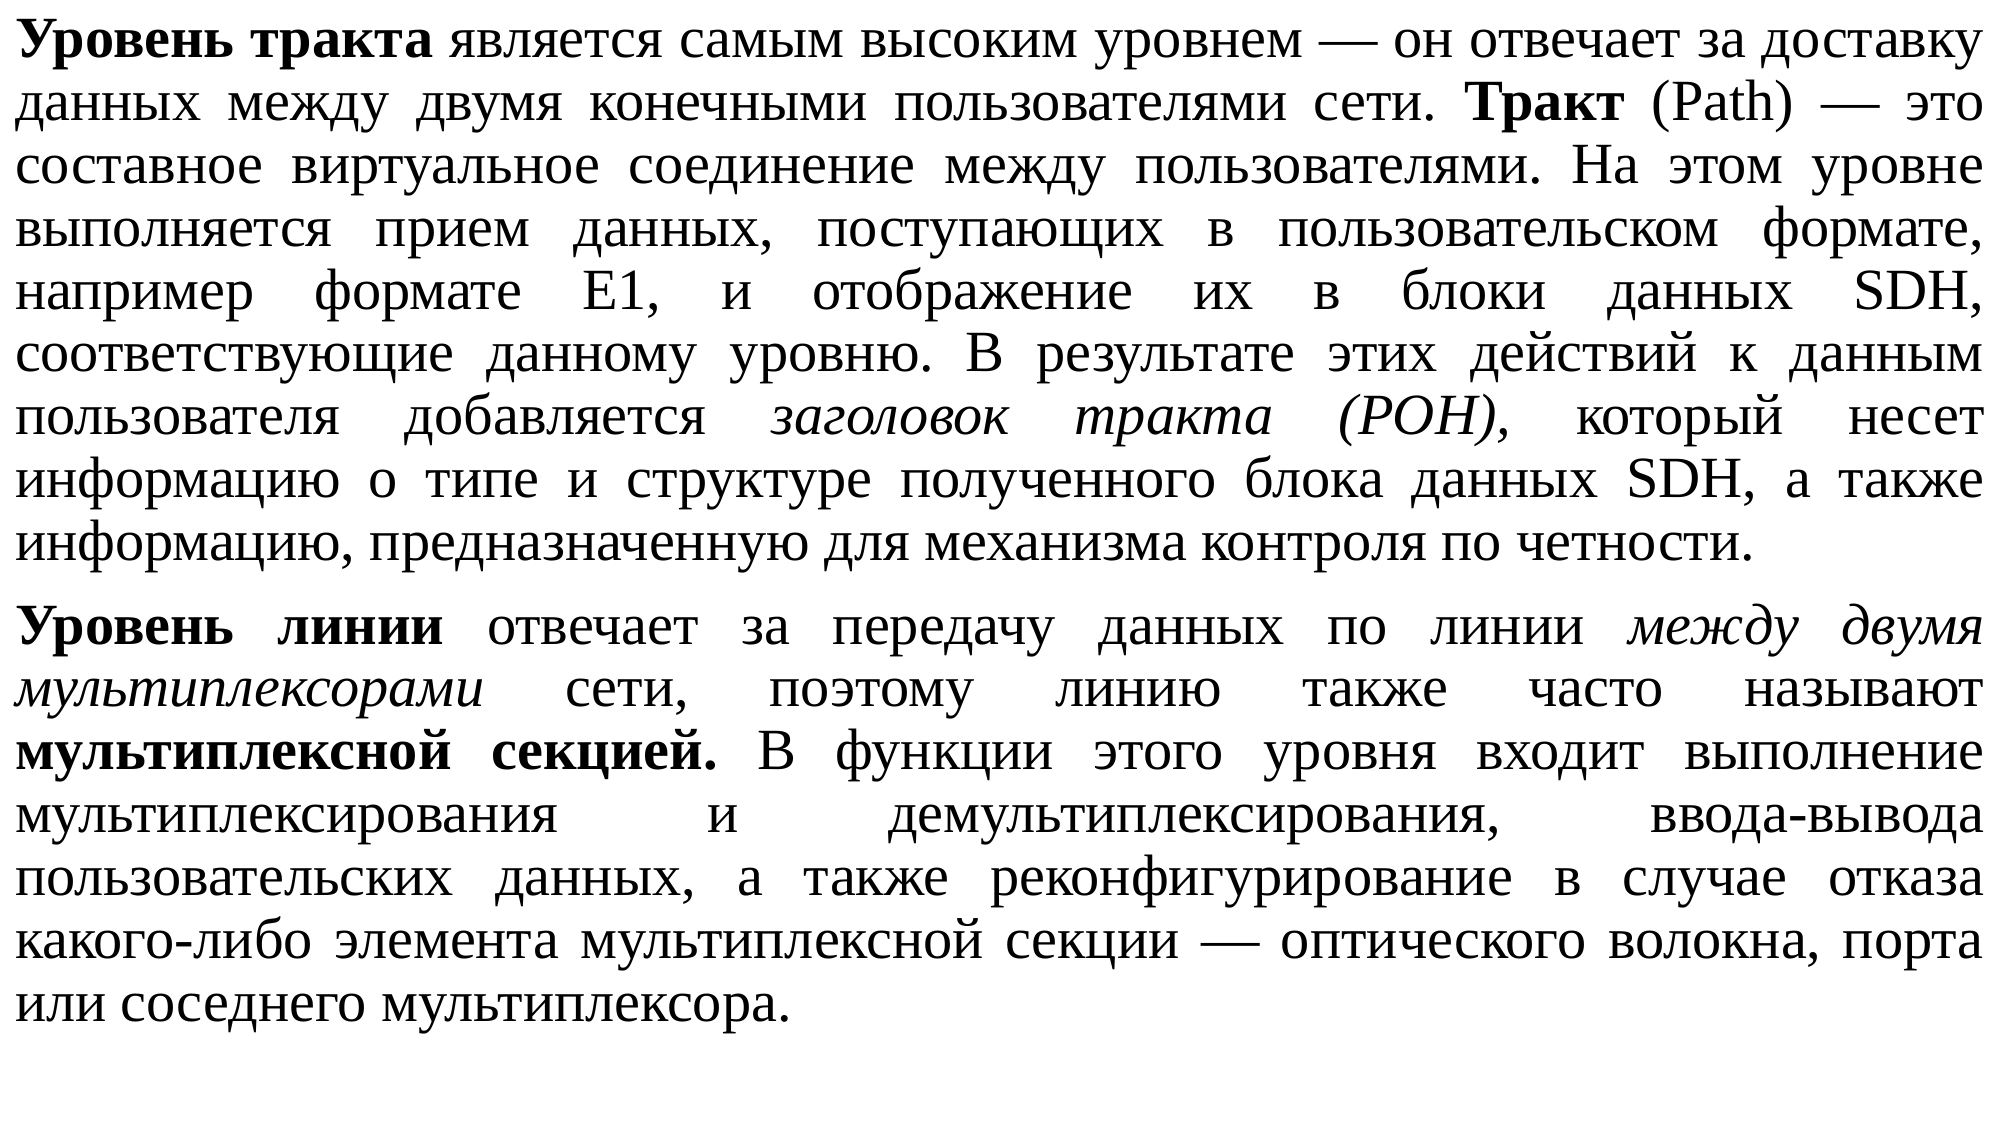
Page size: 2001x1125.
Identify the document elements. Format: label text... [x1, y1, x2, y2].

list Уровень тракта является самым высоким уровнем — он отвечает за доставку данных между двумя конечными пользователями сети. Тракт (Path) — это составное виртуальное соединение между пользователями. На этом уровне выполняется прием данных, поступающих в пользовательском формате, например формате Е1, и отображение их в блоки данных SDH, соответствующие данному уровню. В результате этих действий к данным пользователя добавляется заголовок тракта (РОН), который несет информацию о типе и структуре полученного блока данных SDH, а также информацию, предназначенную для механизма контроля по четности. Уровень линии отвечает за передачу данных по линии между двумя мультиплексорами сети, поэтому линию также часто называют мультиплексной секцией. В функции этого уровня входит выполнение мультиплексирования и демультиплексирования, ввода-вывода пользовательских данных, а также реконфигурирование в случае отказа какого-либо элемента мультиплексной секции — оптического волокна, порта или соседнего мультиплексора. [0, 0, 2000, 1125]
